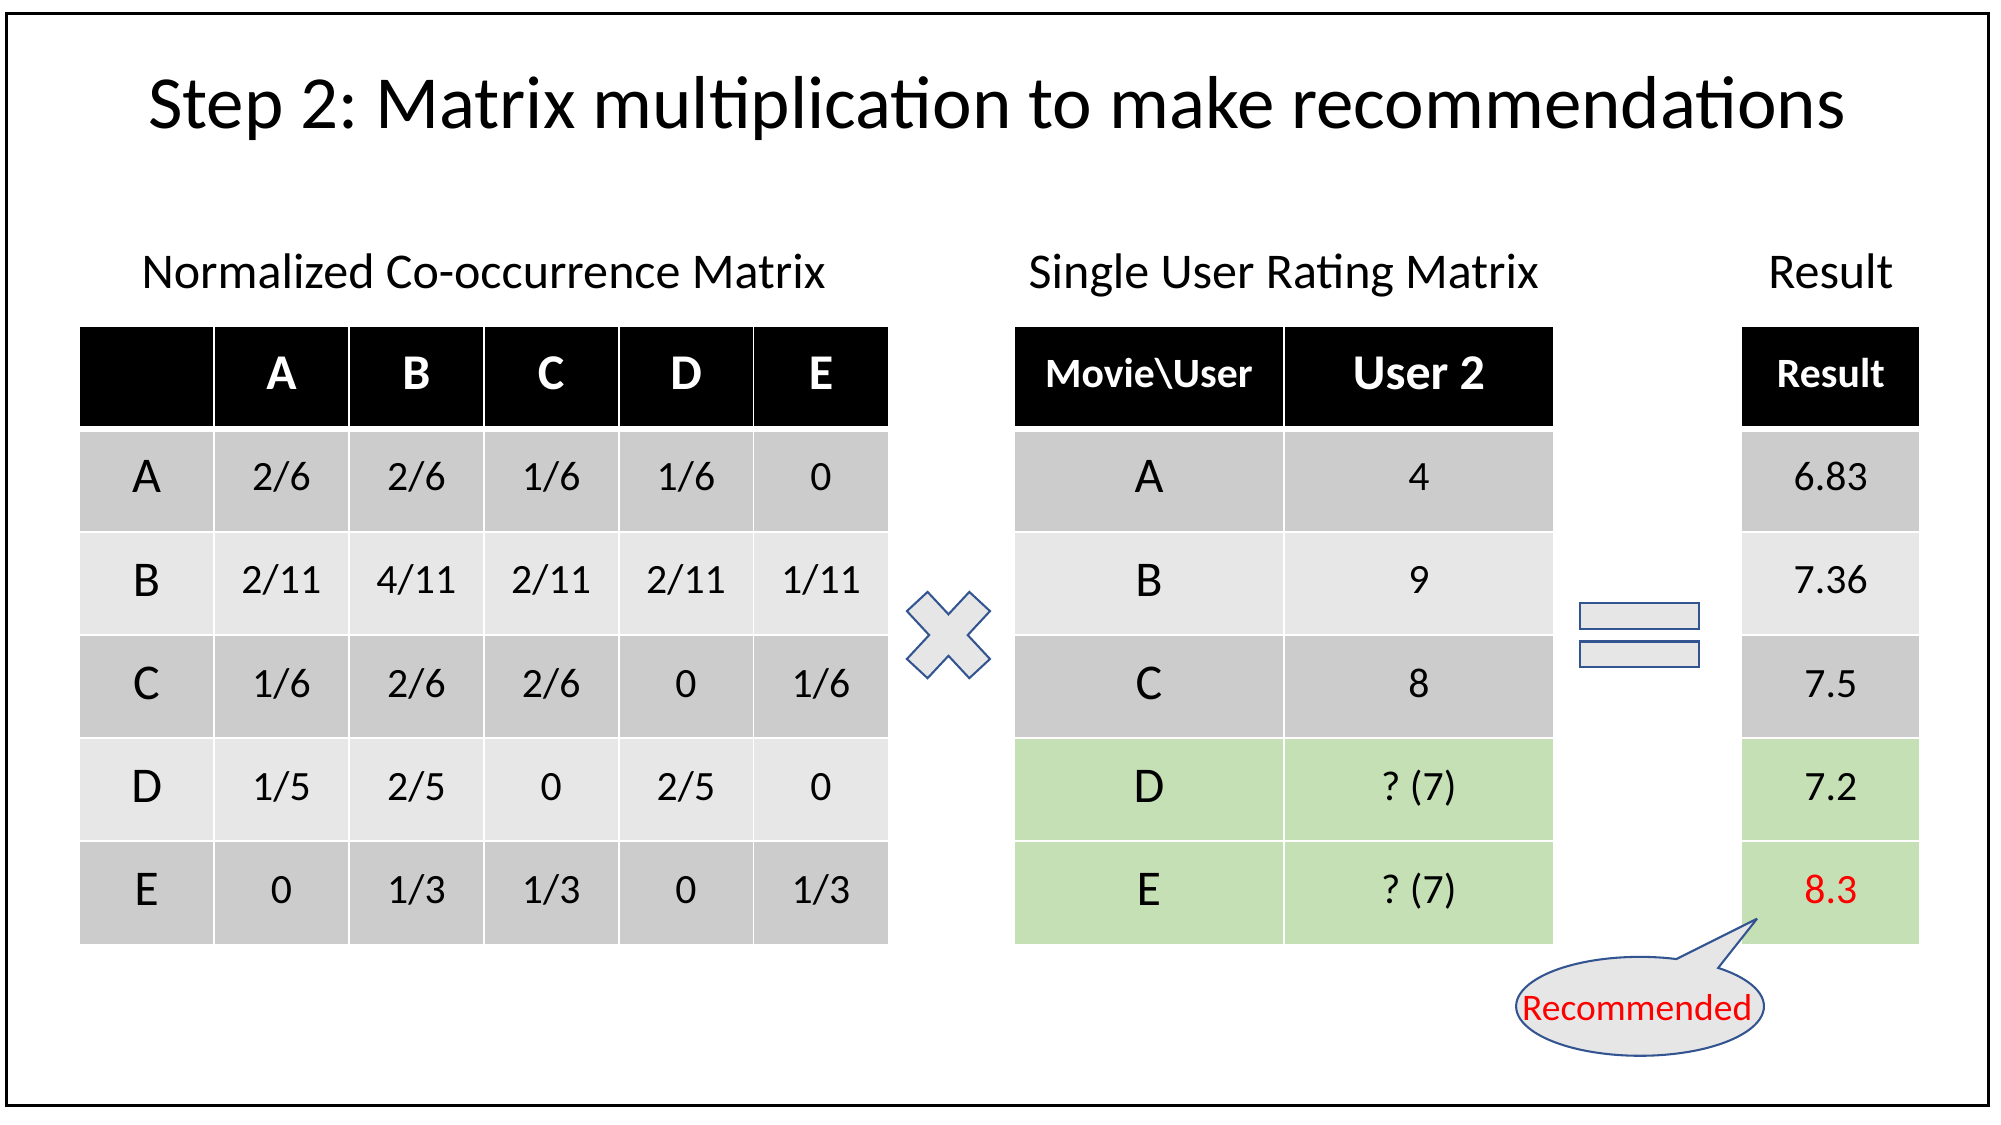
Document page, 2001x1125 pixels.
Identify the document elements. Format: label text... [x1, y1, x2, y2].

table_cell C [1015, 636, 1283, 737]
table_cell 2/6 [350, 432, 483, 531]
text_box [1541, 917, 1758, 975]
table_cell 2/11 [620, 533, 753, 634]
table_cell A [1015, 432, 1283, 531]
table_cell 2/11 [215, 533, 348, 634]
table_cell 1/6 [754, 636, 888, 737]
table_cell 1/3 [350, 842, 483, 944]
text_box Normalized Co-occurrence Matrix [109, 231, 859, 306]
table_cell 0 [485, 739, 618, 840]
table_cell 4/11 [350, 533, 483, 634]
table_cell 8.3 [1742, 842, 1919, 944]
table_cell 0 [620, 842, 753, 944]
table_header [80, 327, 213, 426]
table_cell 2/11 [485, 533, 618, 634]
table_header B [350, 327, 483, 426]
table_header A [215, 327, 348, 426]
table_header User 2 [1285, 327, 1553, 426]
table_cell 9 [1285, 533, 1553, 634]
text_box Result [1746, 231, 1916, 306]
table_cell D [80, 739, 213, 840]
table_cell 2/6 [215, 432, 348, 531]
table_cell 2/6 [350, 636, 483, 737]
table_cell 0 [620, 636, 753, 737]
table_cell 2/5 [350, 739, 483, 840]
text_box Step 2: Matrix multiplication to make recommendations [6, 46, 1989, 152]
table_header E [754, 327, 888, 426]
table_cell 7.2 [1742, 739, 1919, 840]
table_cell B [1015, 533, 1283, 634]
table_cell 7.36 [1742, 533, 1919, 634]
table_cell 1/11 [754, 533, 888, 634]
table_cell 7.5 [1742, 636, 1919, 737]
table_cell 8 [1285, 636, 1553, 737]
table_cell C [80, 636, 213, 737]
text_box [6, 12, 1989, 46]
table_cell 0 [215, 842, 348, 944]
table_cell B [80, 533, 213, 634]
table_cell 2/6 [485, 636, 618, 737]
table_cell 4 [1285, 432, 1553, 531]
table_cell 1/3 [485, 842, 618, 944]
table_cell 1/6 [620, 432, 753, 531]
table_cell 1/5 [215, 739, 348, 840]
table_cell 1/6 [485, 432, 618, 531]
text_box Single User Rating Matrix [1008, 231, 1559, 306]
text_box Recommended [1507, 975, 1773, 1036]
table_cell E [80, 842, 213, 944]
table_cell E [1015, 842, 1283, 944]
table_cell D [1015, 739, 1283, 840]
table_header Result [1742, 327, 1919, 426]
table_cell 0 [754, 739, 888, 840]
table_cell 0 [754, 432, 888, 531]
text_box [1538, 1036, 1742, 1057]
table_cell 2/5 [620, 739, 753, 840]
table_cell ? (7) [1285, 739, 1553, 840]
text_box [905, 590, 992, 680]
table_cell 1/6 [215, 636, 348, 737]
table_cell ? (7) [1285, 842, 1553, 944]
table_cell 1/3 [754, 842, 888, 944]
text_box [1579, 640, 1700, 668]
table_header D [620, 327, 753, 426]
table_cell A [80, 432, 213, 531]
table_header Movie\User [1015, 327, 1283, 426]
text_box [6, 152, 1989, 1106]
table_header C [485, 327, 618, 426]
text_box [1579, 602, 1700, 630]
table_cell 6.83 [1742, 432, 1919, 531]
